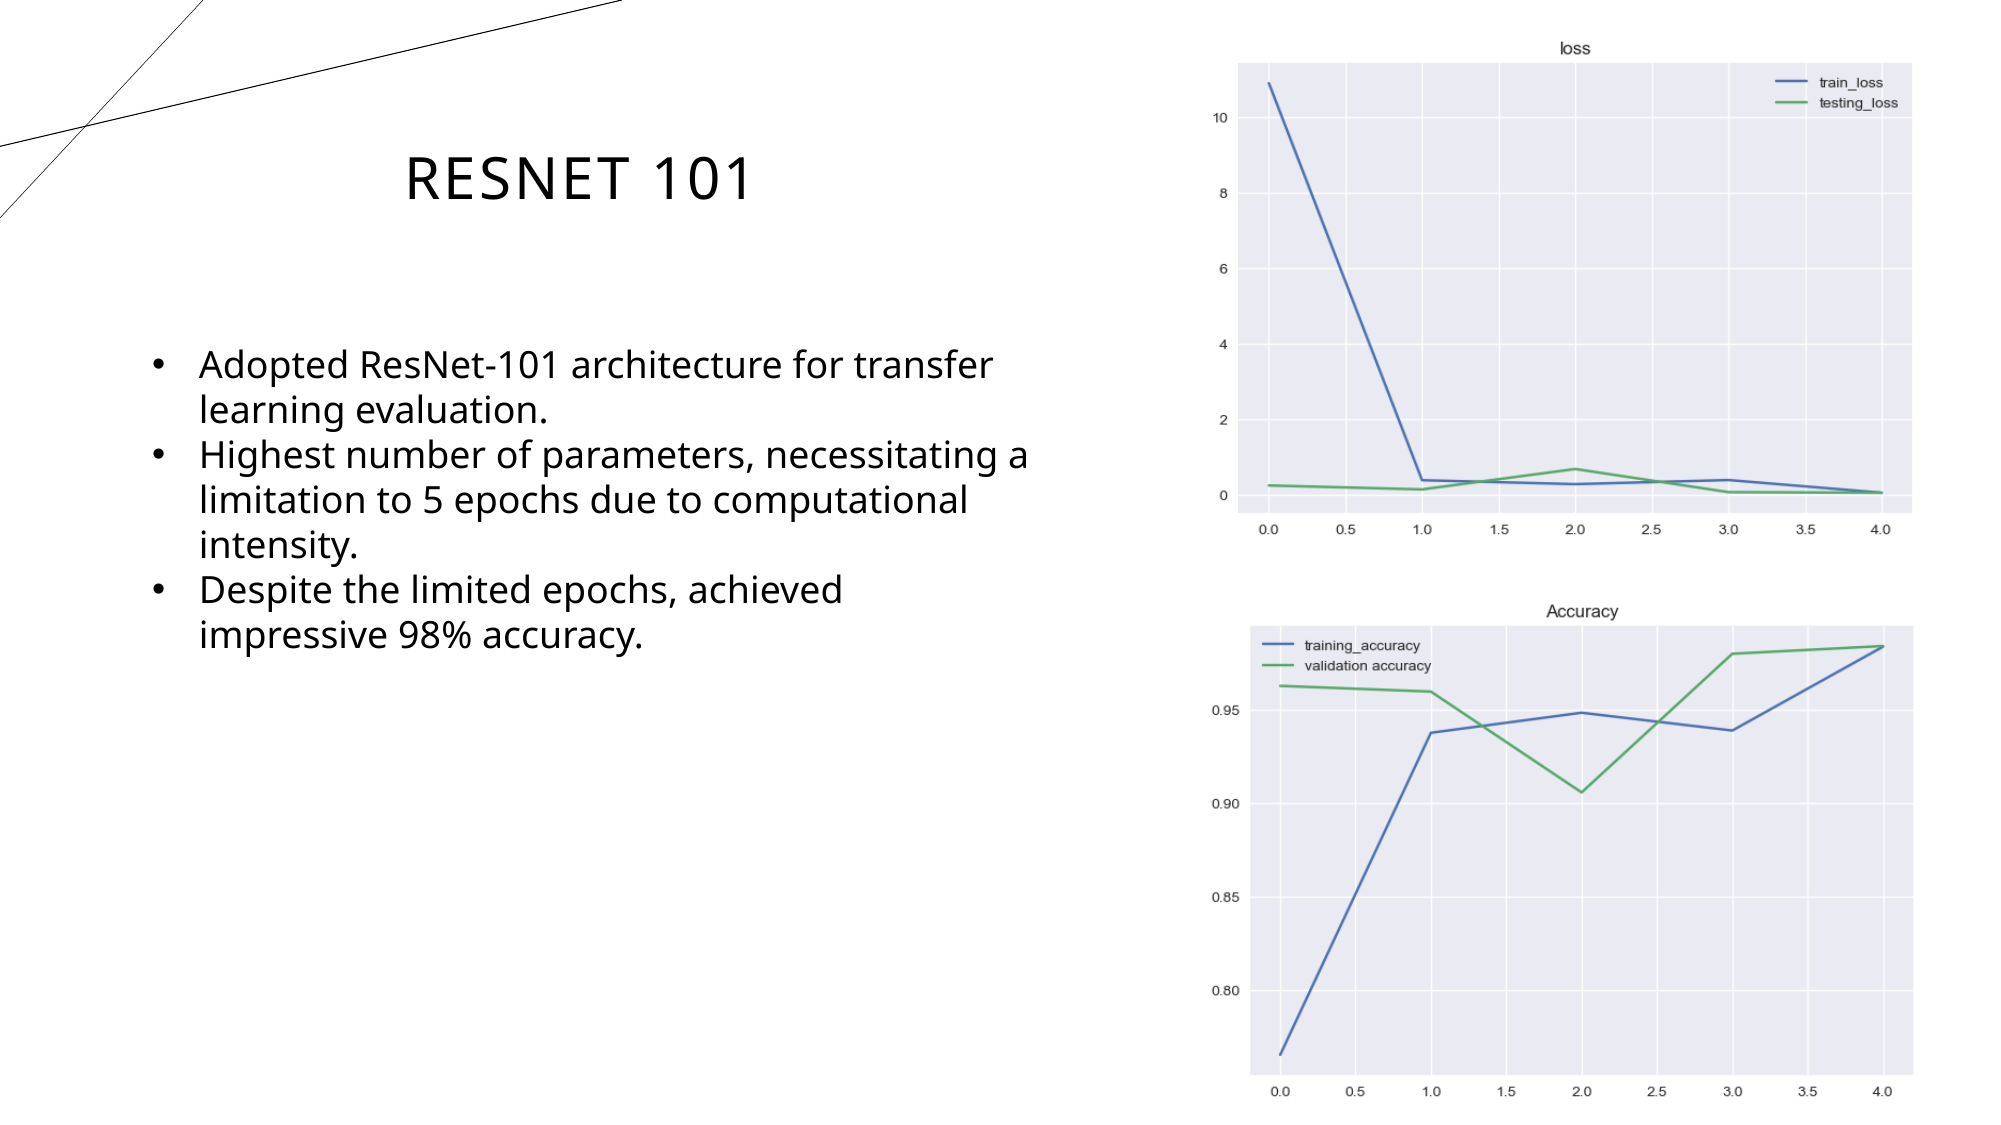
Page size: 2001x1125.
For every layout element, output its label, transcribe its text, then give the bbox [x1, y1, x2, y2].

picture [1199, 31, 1923, 547]
picture [1199, 594, 1923, 1109]
title RESNET 101 [0, 72, 1199, 290]
text_box Adopted ResNet-101 architecture for transfer learning evaluation. Highest number of parameters, necessitating a limitation to 5 epochs due to computational intensity. Despite the limited epochs, achieved impressive 98% accuracy. [137, 333, 1051, 709]
